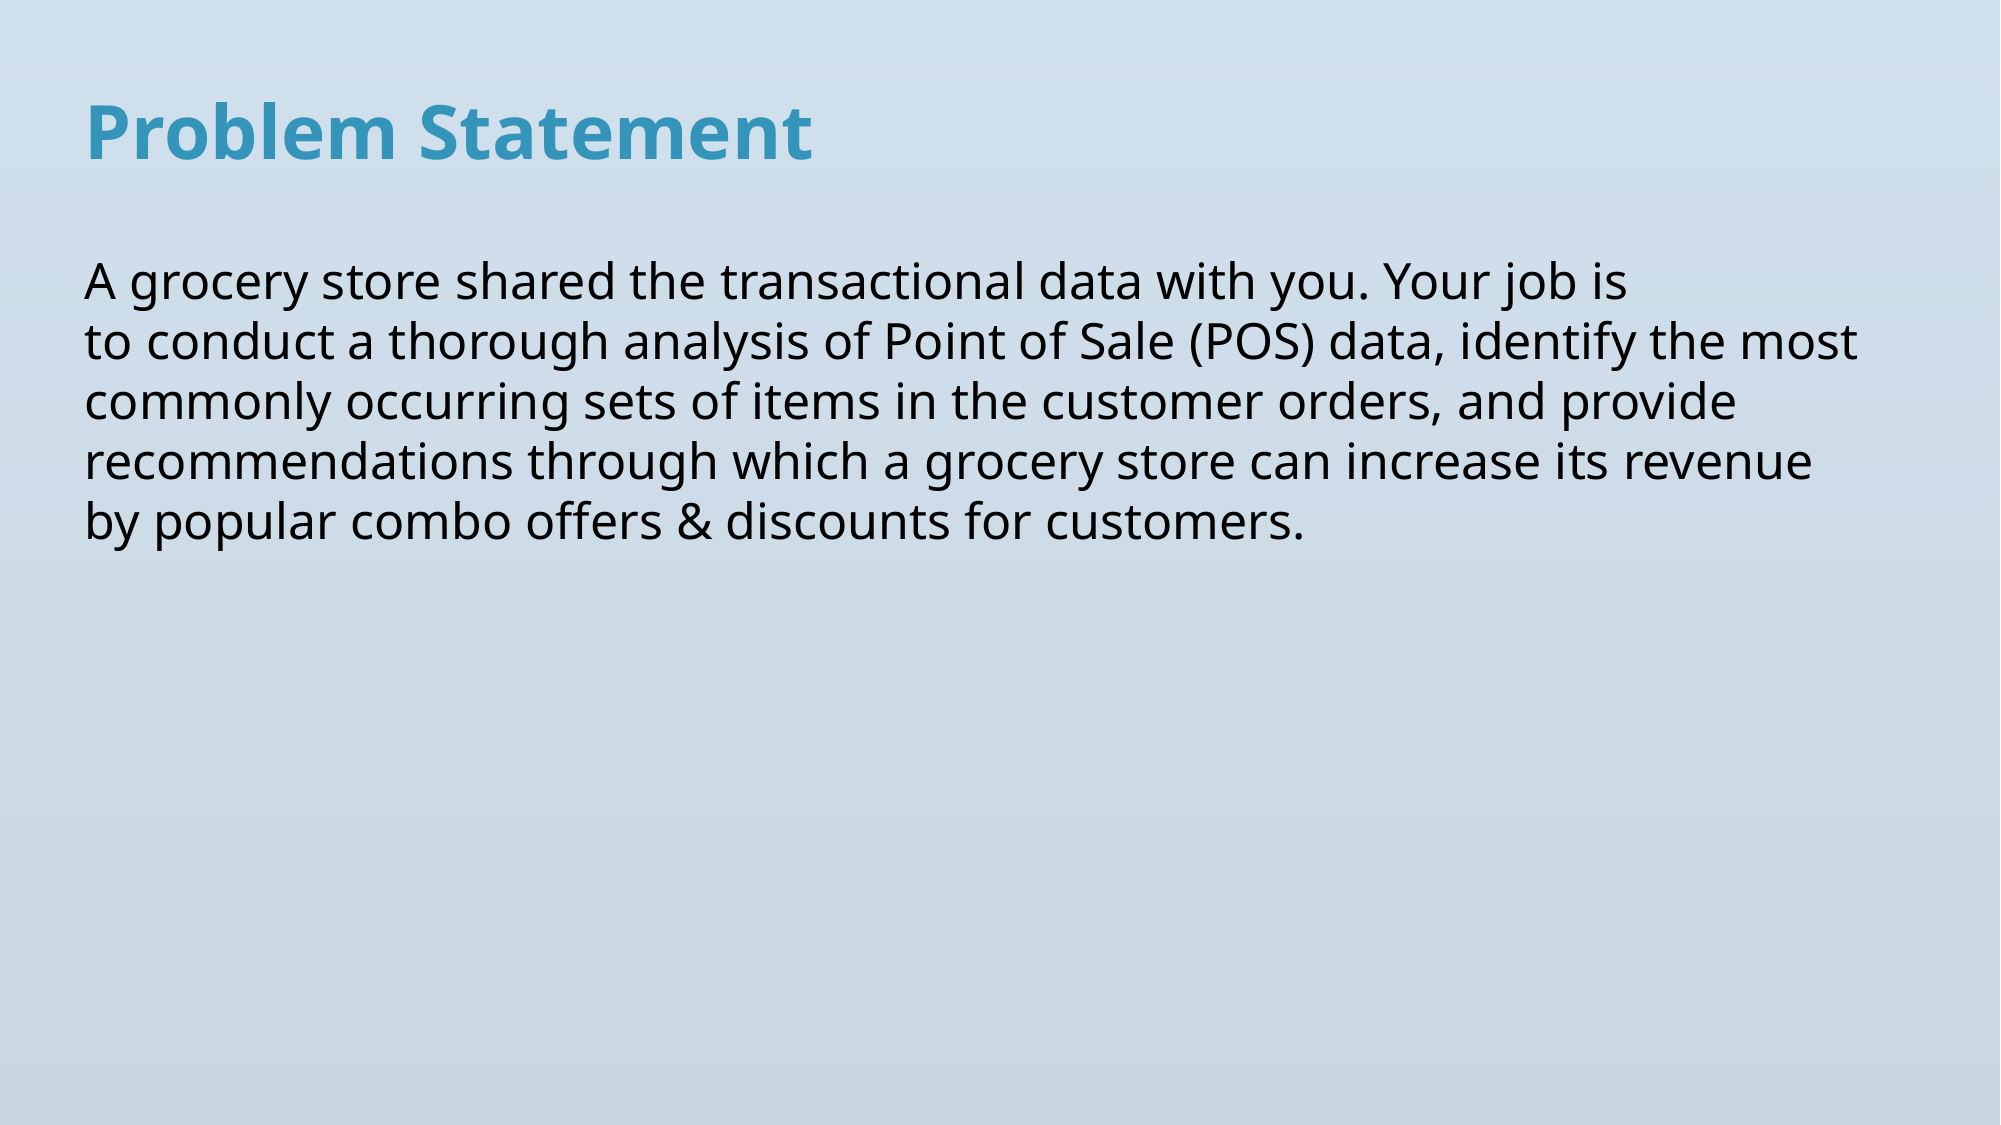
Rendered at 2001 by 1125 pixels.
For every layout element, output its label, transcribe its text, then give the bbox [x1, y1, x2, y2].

text_box A grocery store shared the transactional data with you. Your job is to conduct a thorough analysis of Point of Sale (POS) data, identify the most commonly occurring sets of items in the customer orders, and provide recommendations through which a grocery store can increase its revenue by popular combo offers & discounts for customers. [70, 242, 1897, 557]
text_box Problem Statement [70, 77, 1897, 183]
